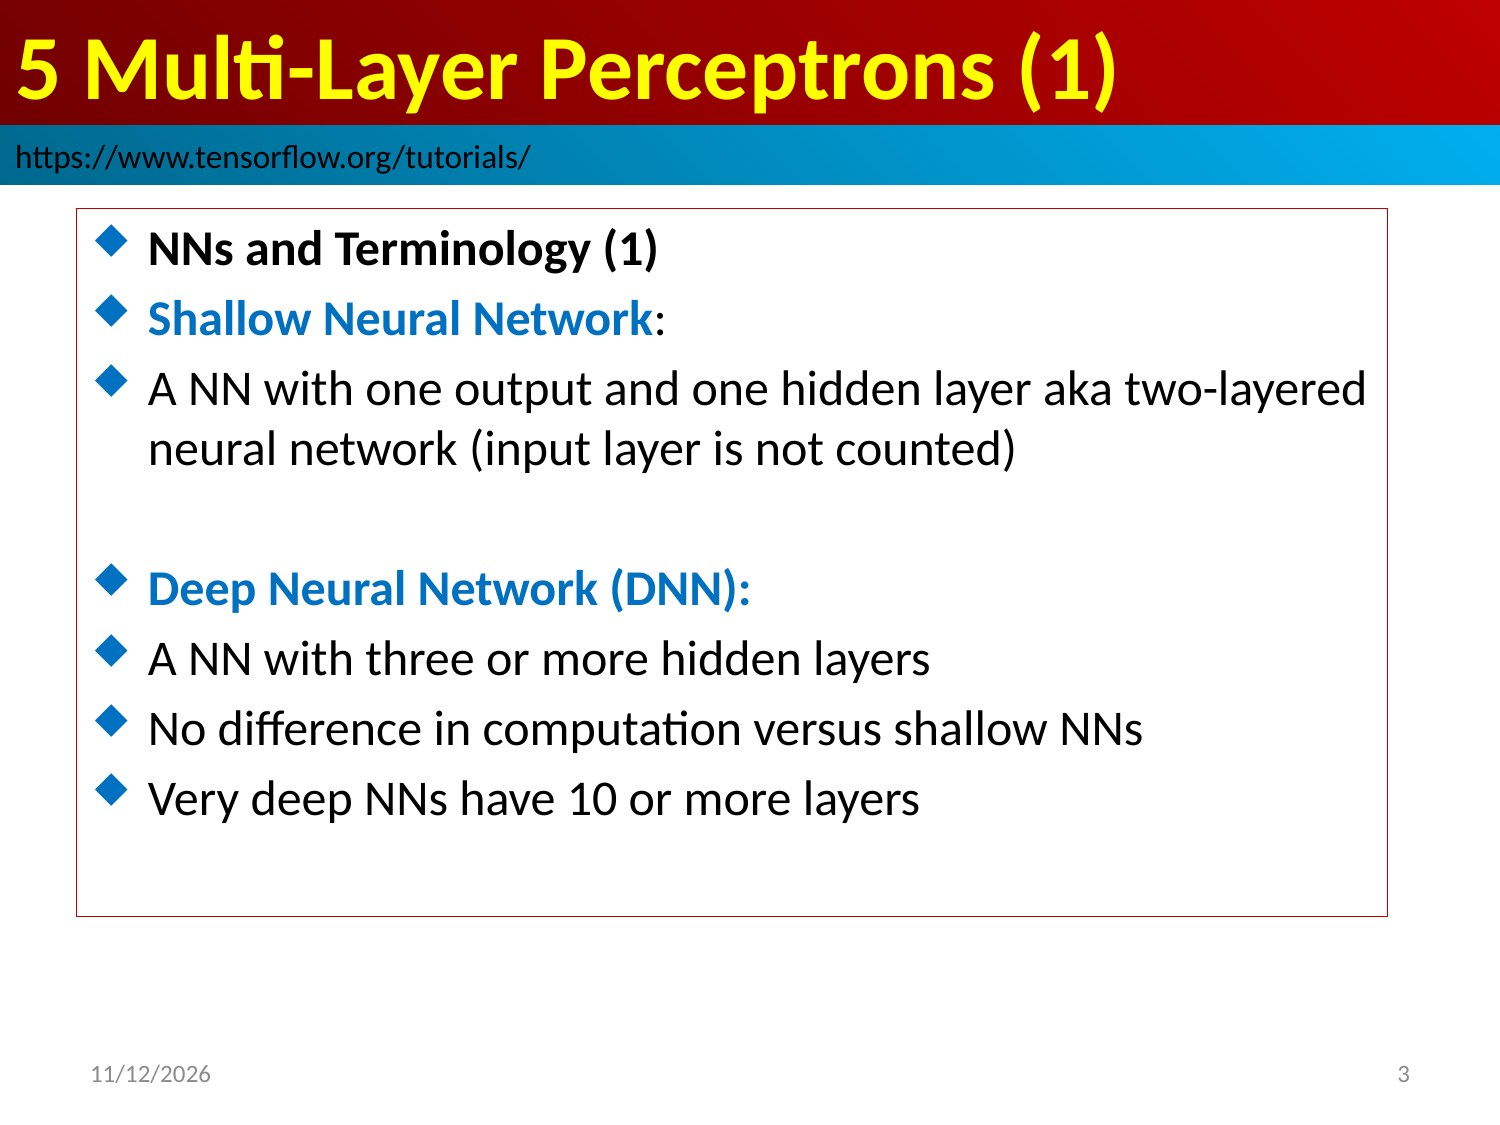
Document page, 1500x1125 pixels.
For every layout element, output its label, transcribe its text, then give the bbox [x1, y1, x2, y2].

title 5 Multi-Layer Perceptrons (1) [0, 0, 1500, 125]
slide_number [75, 1042, 425, 1103]
subtitle NNs and Terminology (1) Shallow Neural Network: A NN with one output and one hidden layer aka two-layered neural network (input layer is not counted) Deep Neural Network (DNN): A NN with three or more hidden layers No difference in computation versus shallow NNs Very deep NNs have 10 or more layers [76, 208, 1388, 917]
text_box https://www.tensorflow.org/tutorials/ [0, 125, 1500, 185]
slide_number 3 [1074, 1042, 1425, 1103]
